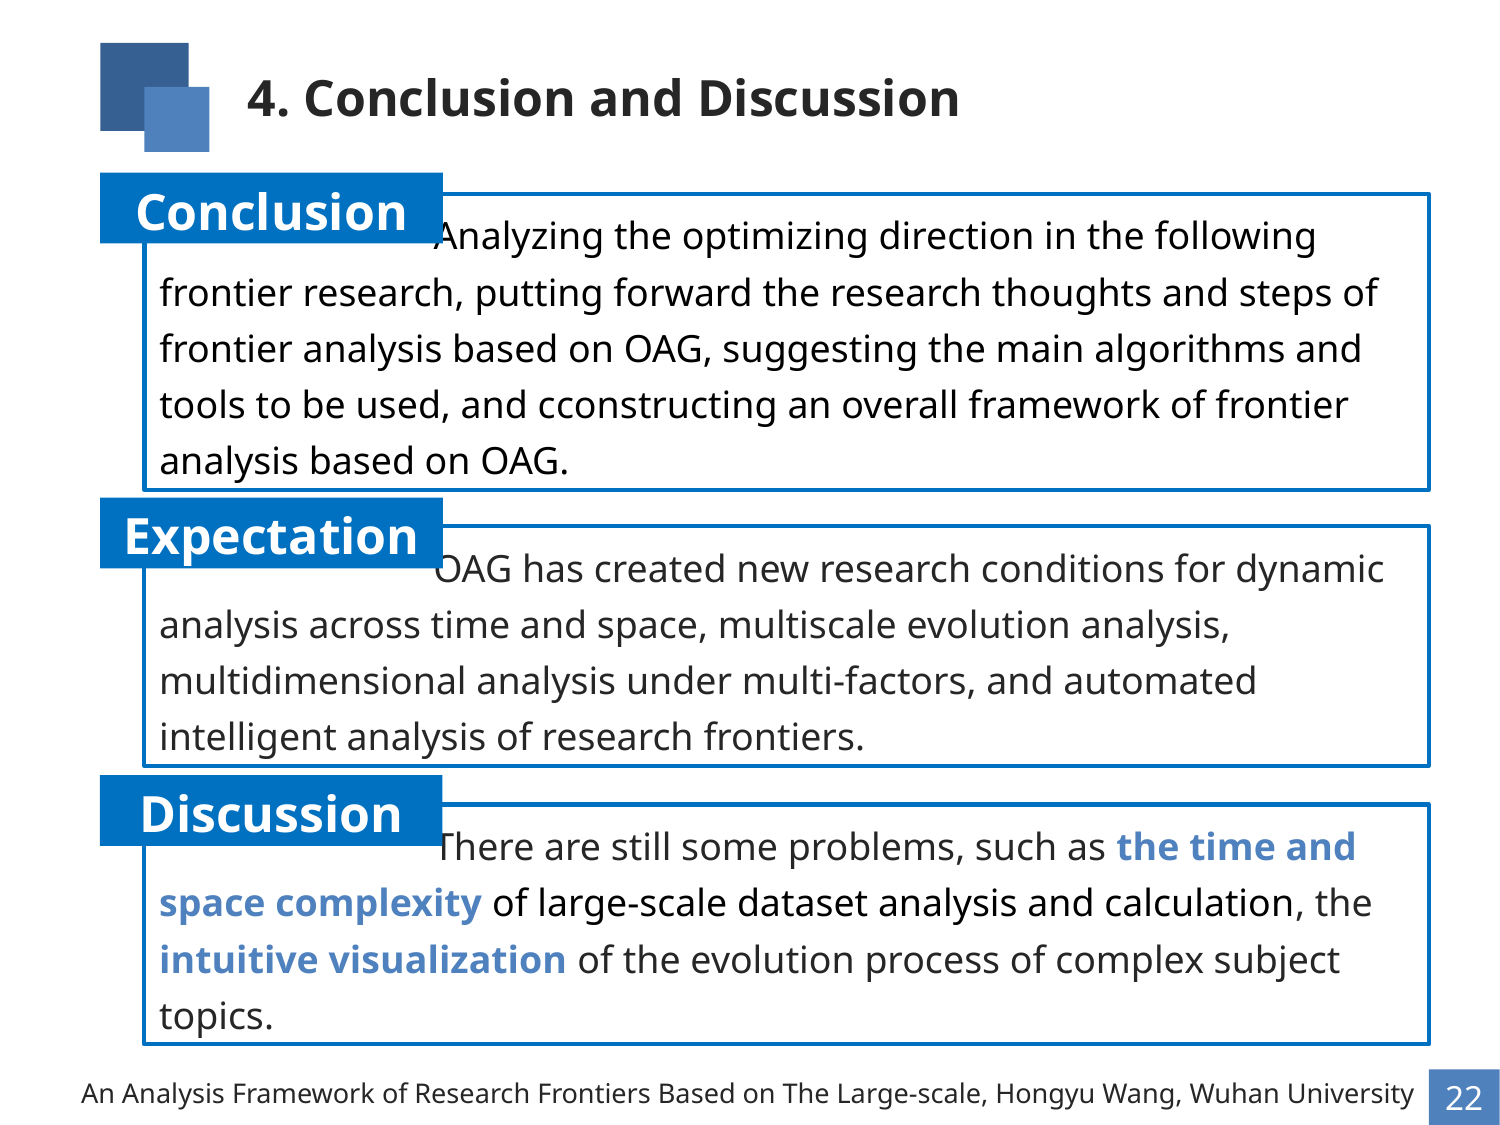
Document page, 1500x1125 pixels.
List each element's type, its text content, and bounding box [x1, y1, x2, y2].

text_box Expectation [100, 497, 443, 569]
text_box 4. Conclusion and Discussion [232, 59, 1400, 135]
text_box There are still some problems, such as the time and space complexity of large-scale dataset analysis and calculation, the intuitive visualization of the evolution process of complex subject topics. [144, 804, 1429, 1045]
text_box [99, 42, 210, 153]
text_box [0, 1069, 1500, 1125]
text_box Analyzing the optimizing direction in the following frontier research, putting forward the research thoughts and steps of frontier analysis based on OAG, suggesting the main algorithms and tools to be used, and cconstructing an overall framework of frontier analysis based on OAG. [144, 193, 1429, 490]
text_box Discussion [99, 775, 443, 846]
text_box Conclusion [100, 172, 443, 244]
text_box OAG has created new research conditions for dynamic analysis across time and space, multiscale evolution analysis, multidimensional analysis under multi-factors, and automated intelligent analysis of research frontiers. [144, 526, 1429, 766]
